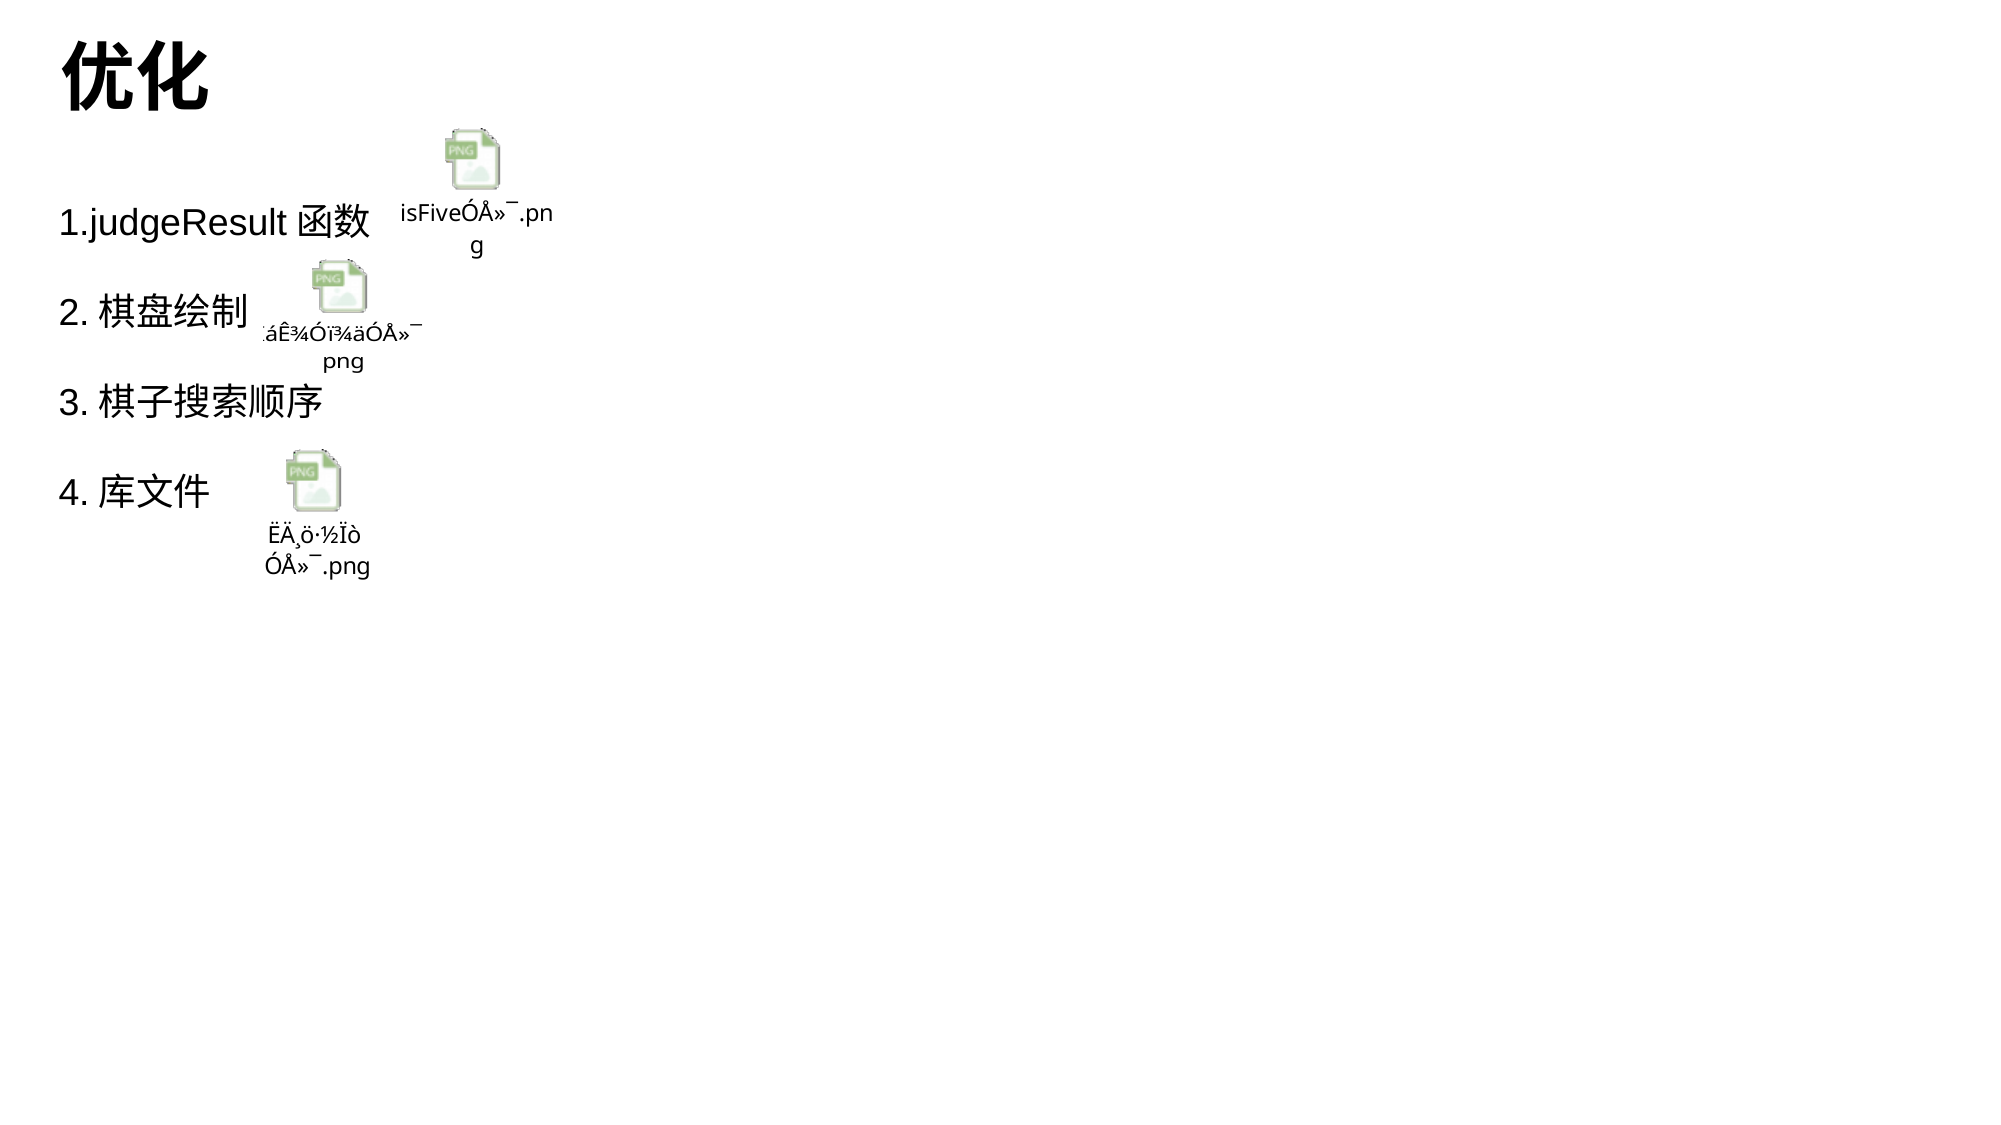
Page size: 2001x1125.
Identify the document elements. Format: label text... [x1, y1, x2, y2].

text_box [396, 127, 557, 260]
text_box 优化 [45, 22, 522, 127]
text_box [237, 449, 398, 582]
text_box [263, 258, 424, 375]
text_box 1.judgeResult函数 2.棋盘绘制 3.棋子搜索顺序 4.库文件 [43, 190, 1621, 566]
